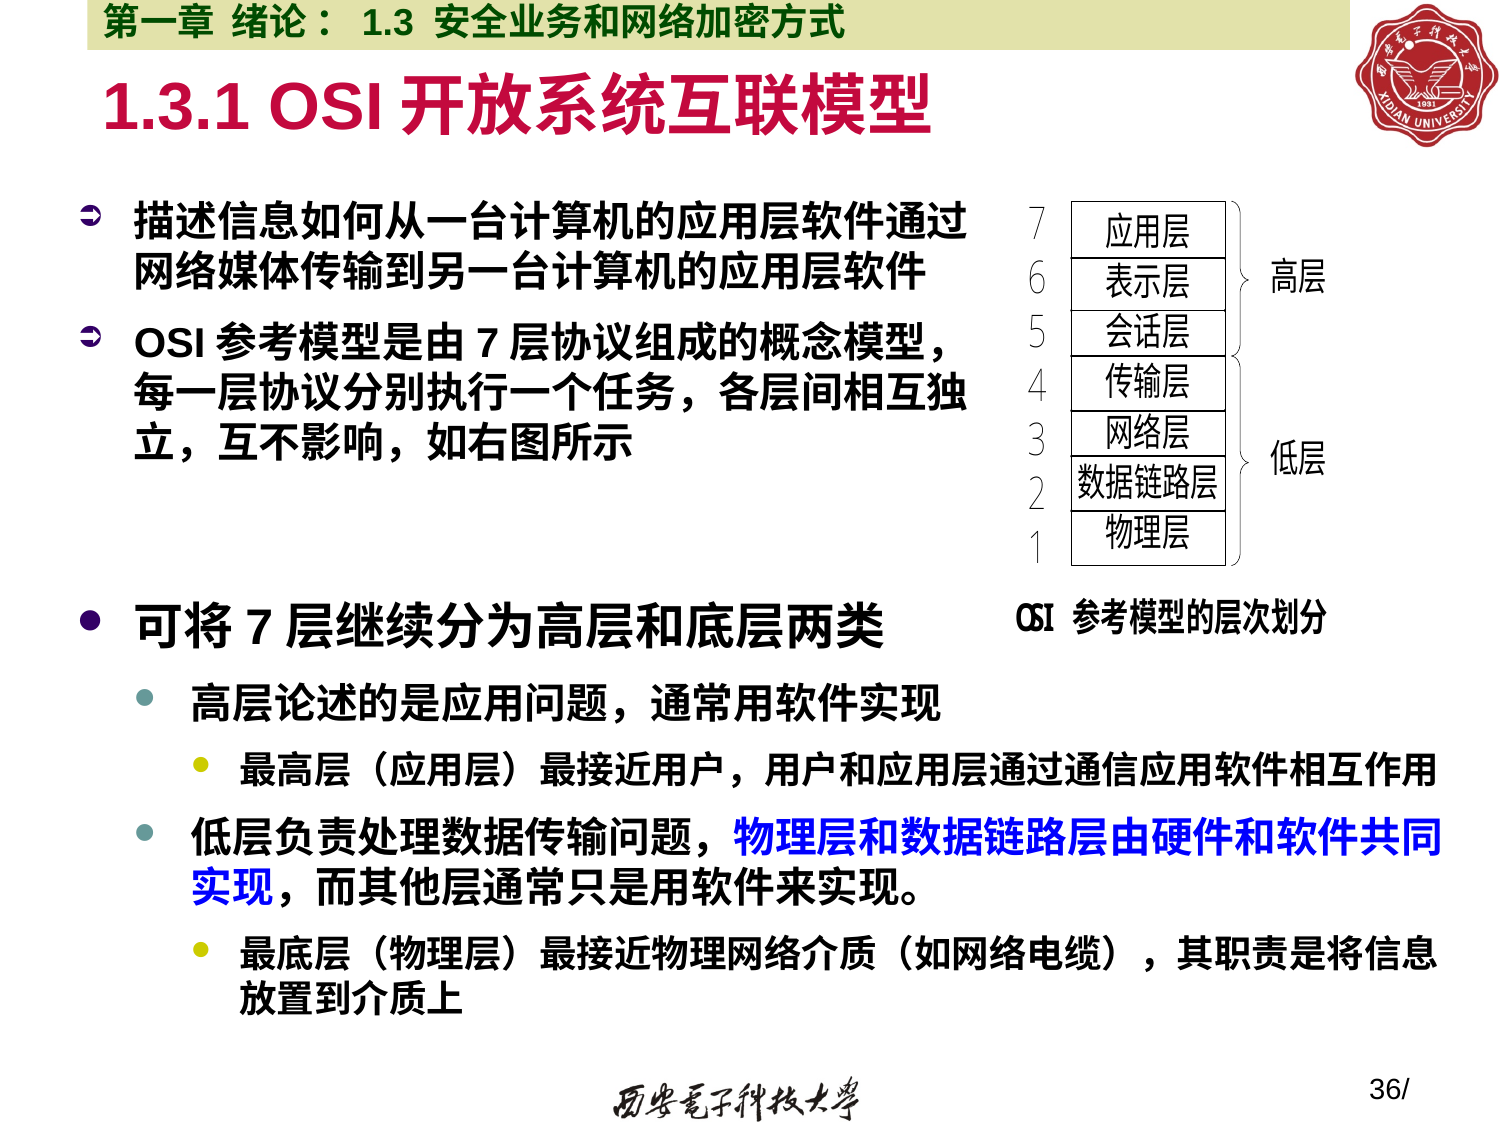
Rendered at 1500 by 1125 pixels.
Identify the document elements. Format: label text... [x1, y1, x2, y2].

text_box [999, 162, 1419, 663]
title 1.3.1 OSI开放系统互联模型 [87, 62, 1351, 151]
text_box 可将7层继续分为高层和底层两类 高层论述的是应用问题，通常用软件实现 最高层（应用层）最接近用户，用户和应用层通过通信应用软件相互作用 低层负责处理数据传输问题，物理层和数据链路层由硬件和软件共同实现，而其他层通常只是用软件来实现。 最底层（物理层）最接近物理网络介质（如网络电缆），其职责是将信息放置到介质上 [62, 587, 1475, 1063]
list 描述信息如何从一台计算机的应用层软件通过网络媒体传输到另一台计算机的应用层软件 OSI参考模型是由7层协议组成的概念模型，每一层协议分别执行一个任务，各层间相互独立，互不影响，如右图所示 [62, 187, 988, 488]
picture [1350, 0, 1500, 150]
text_box 第一章 绪论 ：1.3 安全业务和网络加密方式 [87, 0, 1350, 50]
slide_number 36/ [1074, 1063, 1426, 1113]
picture [612, 1076, 863, 1125]
